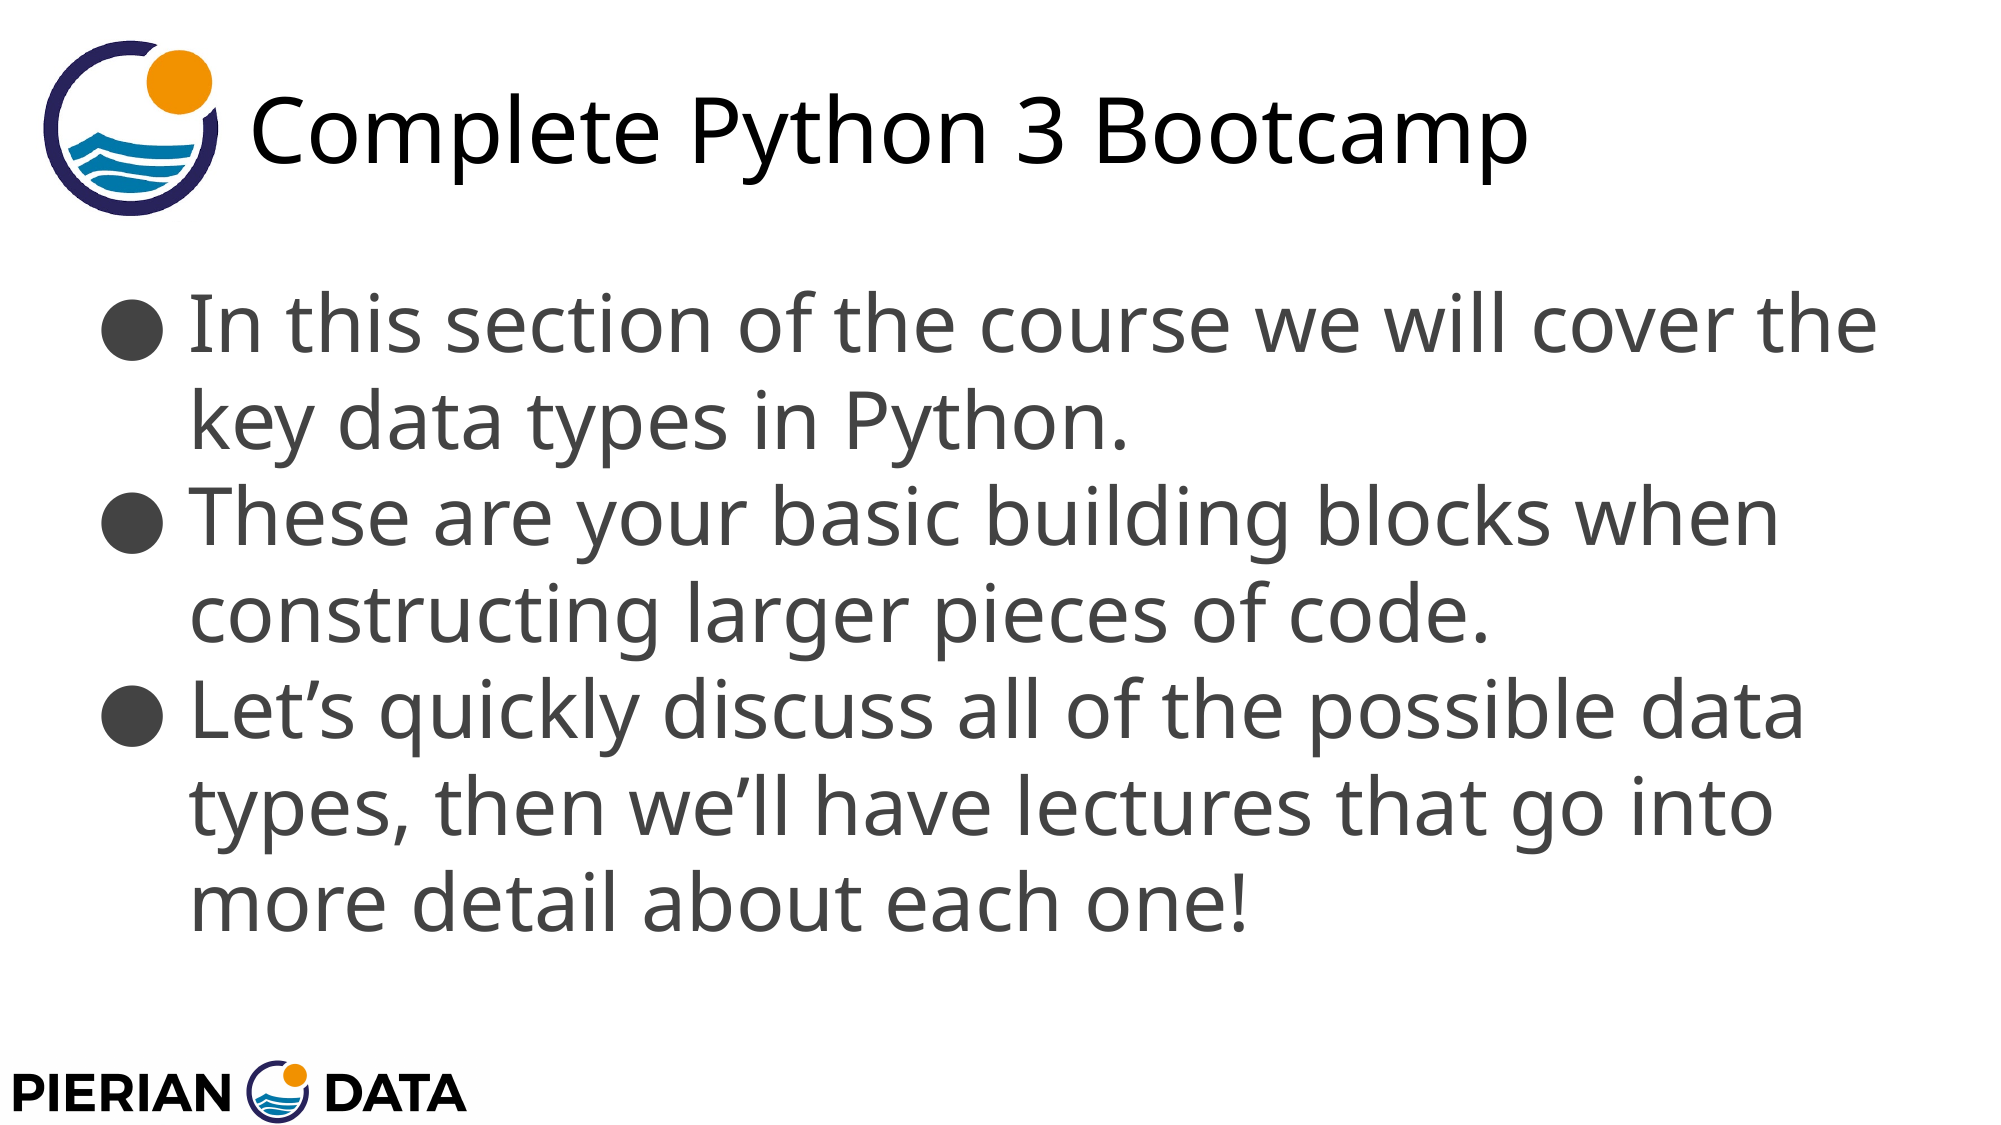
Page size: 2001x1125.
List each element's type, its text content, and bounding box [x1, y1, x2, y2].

picture [33, 33, 228, 222]
picture [0, 1050, 490, 1125]
list In this section of the course we will cover the key data types in Python. These are your basic building blocks when constructing larger pieces of code. Let’s quickly discuss all of the possible data types, then we’ll have lectures that go into more detail about each one! [68, 252, 1968, 1000]
title Complete Python 3 Bootcamp [228, 64, 1932, 190]
